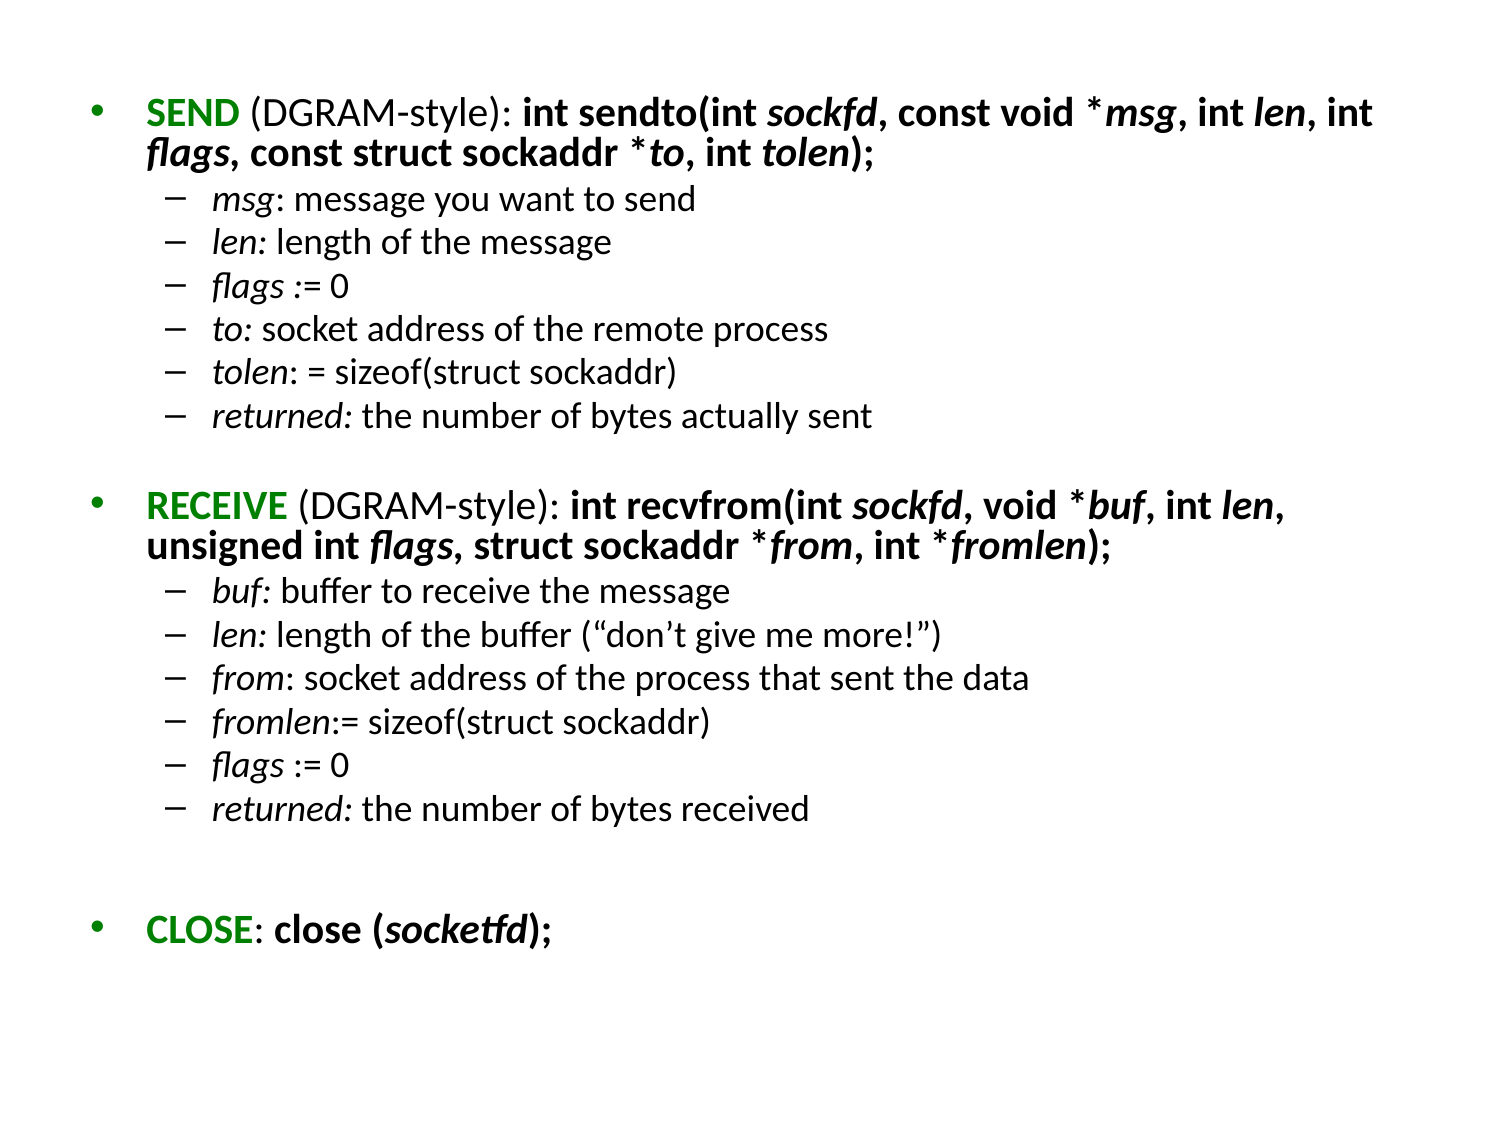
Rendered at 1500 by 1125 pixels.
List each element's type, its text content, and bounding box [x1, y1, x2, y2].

list SEND (DGRAM-style): int sendto(int sockfd, const void *msg, int len, int flags, const struct sockaddr *to, int tolen); msg: message you want to send len: length of the message flags := 0 to: socket address of the remote process tolen: = sizeof(struct sockaddr) returned: the number of bytes actually sent RECEIVE (DGRAM-style): int recvfrom(int sockfd, void *buf, int len, unsigned int flags, struct sockaddr *from, int *fromlen); buf: buffer to receive the message len: length of the buffer (“don’t give me more!”) from: socket address of the process that sent the data fromlen:= sizeof(struct sockaddr) flags := 0 returned: the number of bytes received CLOSE: close (socketfd); [75, 87, 1425, 1005]
